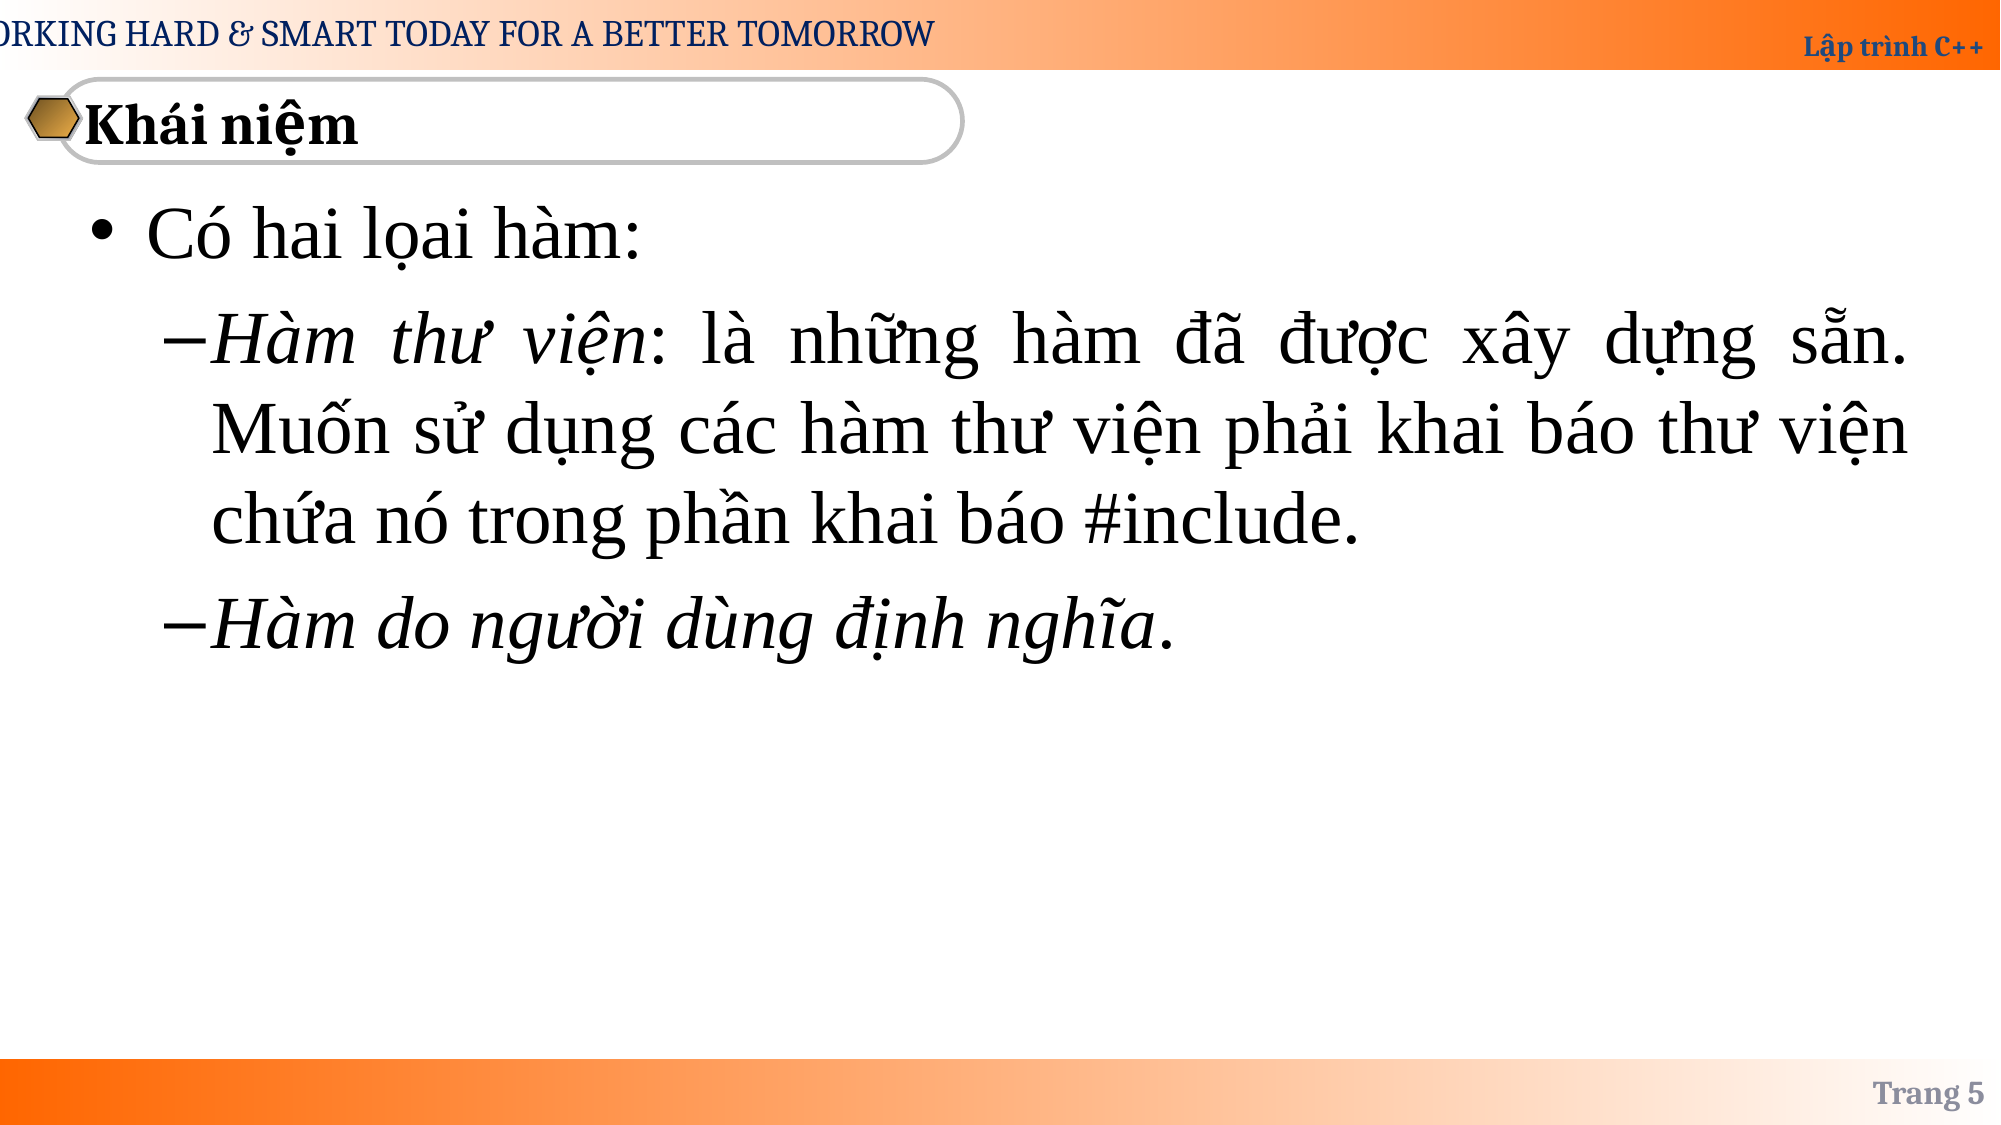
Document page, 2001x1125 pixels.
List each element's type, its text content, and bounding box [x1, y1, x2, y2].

slide_number Trang 2 [1609, 0, 1613, 70]
text_box Có hai lọai hàm: Hàm thư viện: là những hàm đã được xây dựng sẵn. Muốn sử dụng các hàm thư viện phải khai báo thư viện chứa nó trong phần khai báo #include. Hàm do người dùng định nghĩa. [75, 176, 1925, 1038]
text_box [24, 78, 963, 163]
slide_number Trang 5 [1533, 1060, 2000, 1121]
